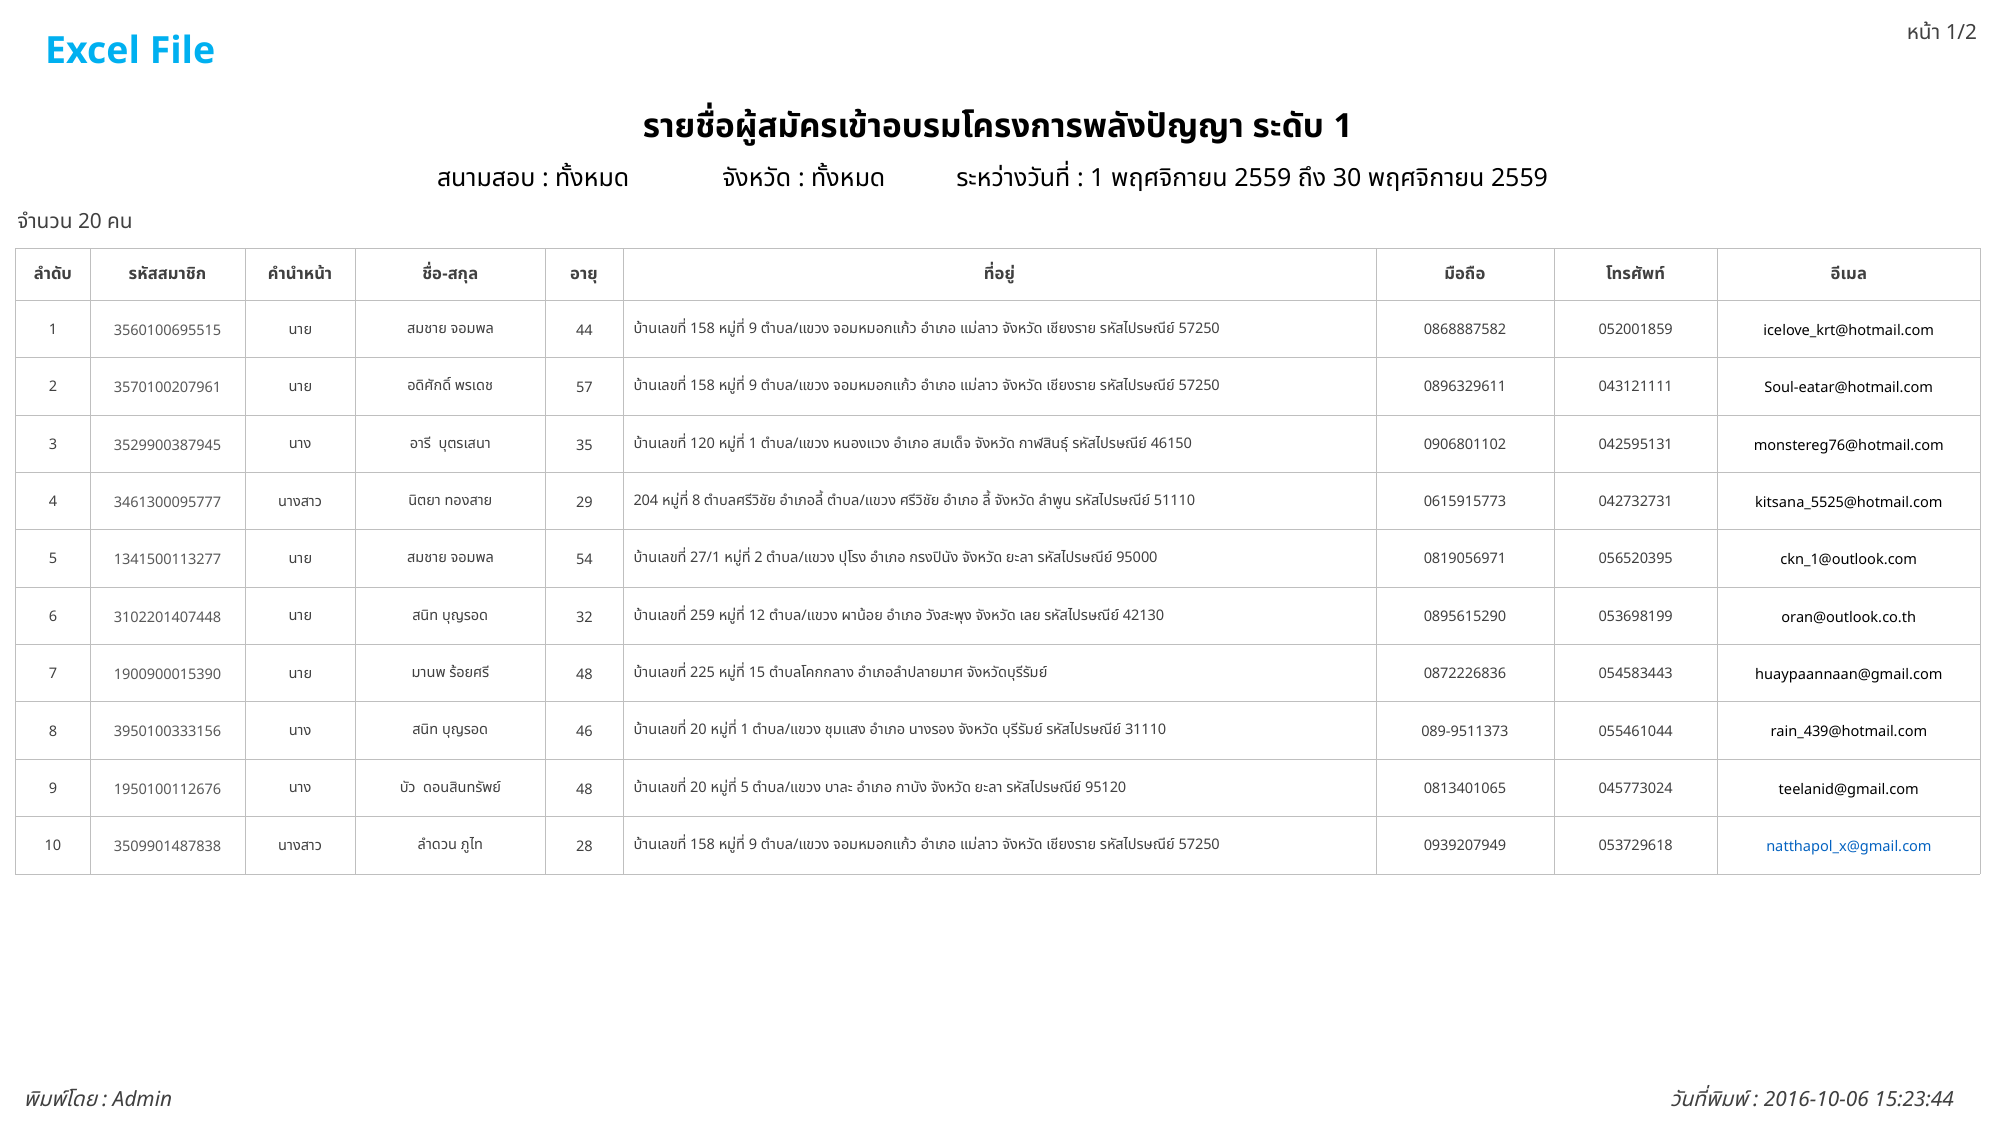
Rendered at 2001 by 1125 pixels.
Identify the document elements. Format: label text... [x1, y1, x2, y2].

text_box วันที่พิมพ์ : 2016-10-06 15:23:44 [1670, 1085, 1955, 1111]
table_cell oran@outlook.co.th [1718, 588, 1980, 644]
table_cell นาง [246, 760, 355, 816]
table_cell 052001859 [1555, 301, 1717, 357]
table_cell 3570100207961 [91, 358, 245, 415]
table_cell ckn_1@outlook.com [1718, 530, 1980, 587]
table_cell 46 [546, 702, 623, 759]
table_cell 3529900387945 [91, 416, 245, 472]
table_cell 9 [16, 760, 90, 816]
table_cell Soul-eatar@hotmail.com [1718, 358, 1980, 415]
table_cell 57 [546, 358, 623, 415]
table_cell บ้านเลขที่ 20 หมู่ที่ 1 ตำบล/แขวง ชุมแสง อำเภอ นางรอง จังหวัด บุรีรัมย์ รหัสไปรษณีย์ 31110 [624, 702, 1376, 759]
table_cell บ้านเลขที่ 158 หมู่ที่ 9 ตำบล/แขวง จอมหมอกแก้ว อำเภอ แม่ลาว จังหวัด เชียงราย รหัสไปรษณีย์ 57250 [624, 301, 1376, 357]
table_cell อารี บุตรเสนา [356, 416, 545, 472]
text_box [438, 160, 1558, 193]
table_cell นาย [246, 588, 355, 644]
table_cell นางสาว [246, 473, 355, 529]
table_cell 042595131 [1555, 416, 1717, 472]
table_cell 29 [546, 473, 623, 529]
table_cell 44 [546, 301, 623, 357]
table_cell นาย [246, 530, 355, 587]
table_cell 28 [546, 817, 623, 874]
text_box จำนวน 20 คน [17, 208, 133, 234]
table_cell บ้านเลขที่ 27/1 หมู่ที่ 2 ตำบล/แขวง ปุโรง อำเภอ กรงปินัง จังหวัด ยะลา รหัสไปรษณีย์ 95000 [624, 530, 1376, 587]
table_cell 089-9511373 [1377, 702, 1554, 759]
table_header ชื่อ-สกุล [356, 249, 545, 300]
table_cell 1341500113277 [91, 530, 245, 587]
table_cell 2 [16, 358, 90, 415]
table_cell kitsana_5525@hotmail.com [1718, 473, 1980, 529]
text_box รายชื่อผู้สมัครเข้าอบรมโครงการพลังปัญญา ระดับ 1 [642, 103, 1353, 144]
table_cell บ้านเลขที่ 20 หมู่ที่ 5 ตำบล/แขวง บาละ อำเภอ กาบัง จังหวัด ยะลา รหัสไปรษณีย์ 95120 [624, 760, 1376, 816]
table_cell 48 [546, 645, 623, 701]
table_cell 8 [16, 702, 90, 759]
table_cell 204 หมู่ที่ 8 ตำบลศรีวิชัย อำเภอลี้ ตำบล/แขวง ศรีวิชัย อำเภอ ลี้ จังหวัด ลำพูน รหัสไปรษณีย์ 51110 [624, 473, 1376, 529]
table_cell นาง [246, 702, 355, 759]
table_cell นาย [246, 358, 355, 415]
table_header ลำดับ [16, 249, 90, 300]
table_cell อดิศักดิ์ พรเดช [356, 358, 545, 415]
table_cell บัว ดอนสินทรัพย์ [356, 760, 545, 816]
table_cell 055461044 [1555, 702, 1717, 759]
table_cell บ้านเลขที่ 225 หมู่ที่ 15 ตำบลโคกกลาง อำเภอลำปลายมาศ จังหวัดบุรีรัมย์ [624, 645, 1376, 701]
table_cell สมชาย จอมพล [356, 530, 545, 587]
table_cell 32 [546, 588, 623, 644]
table_cell นาย [246, 301, 355, 357]
table_header มือถือ [1377, 249, 1554, 300]
table_cell 1900900015390 [91, 645, 245, 701]
table_cell 54 [546, 530, 623, 587]
table_cell monstereg76@hotmail.com [1718, 416, 1980, 472]
table_cell 056520395 [1555, 530, 1717, 587]
table_cell teelanid@gmail.com [1718, 760, 1980, 816]
table_cell นาง [246, 416, 355, 472]
text_box หน้า 1/2 [1906, 18, 1978, 44]
table_cell 0895615290 [1377, 588, 1554, 644]
table_cell 0615915773 [1377, 473, 1554, 529]
table_cell 0819056971 [1377, 530, 1554, 587]
table_cell 6 [16, 588, 90, 644]
table_cell 3461300095777 [91, 473, 245, 529]
table_cell 3 [16, 416, 90, 472]
table_cell ลำดวน ภูไท [356, 817, 545, 874]
table_cell 10 [16, 817, 90, 874]
table_cell 0868887582 [1377, 301, 1554, 357]
table_cell 7 [16, 645, 90, 701]
table_cell 3560100695515 [91, 301, 245, 357]
table_cell rain_439@hotmail.com [1718, 702, 1980, 759]
table_cell 3950100333156 [91, 702, 245, 759]
table_cell 5 [16, 530, 90, 587]
table_cell บ้านเลขที่ 259 หมู่ที่ 12 ตำบล/แขวง ผาน้อย อำเภอ วังสะพุง จังหวัด เลย รหัสไปรษณีย์ 42130 [624, 588, 1376, 644]
table_cell 0896329611 [1377, 358, 1554, 415]
table_header อีเมล [1718, 249, 1980, 300]
table_cell 053698199 [1555, 588, 1717, 644]
table_cell นางสาว [246, 817, 355, 874]
table_cell 0939207949 [1377, 817, 1554, 874]
table_cell 4 [16, 473, 90, 529]
table_cell 3509901487838 [91, 817, 245, 874]
table_cell 0906801102 [1377, 416, 1554, 472]
table_cell นิตยา ทองสาย [356, 473, 545, 529]
table_cell 1950100112676 [91, 760, 245, 816]
table_cell 3102201407448 [91, 588, 245, 644]
table_cell 35 [546, 416, 623, 472]
table_cell natthapol_x@gmail.com [1718, 817, 1980, 874]
table_cell 045773024 [1555, 760, 1717, 816]
table_cell สนิท บุญรอด [356, 588, 545, 644]
table_header รหัสสมาชิก [91, 249, 245, 300]
table_header ที่อยู่ [624, 249, 1376, 300]
table_cell นาย [246, 645, 355, 701]
table_cell 043121111 [1555, 358, 1717, 415]
table_cell มานพ ร้อยศรี [356, 645, 545, 701]
table_cell สมชาย จอมพล [356, 301, 545, 357]
table_cell สนิท บุญรอด [356, 702, 545, 759]
table_cell บ้านเลขที่ 158 หมู่ที่ 9 ตำบล/แขวง จอมหมอกแก้ว อำเภอ แม่ลาว จังหวัด เชียงราย รหัสไปรษณีย์ 57250 [624, 358, 1376, 415]
table_cell บ้านเลขที่ 120 หมู่ที่ 1 ตำบล/แขวง หนองแวง อำเภอ สมเด็จ จังหวัด กาฬสินธุ์ รหัสไปรษณีย์ 46150 [624, 416, 1376, 472]
table_cell 054583443 [1555, 645, 1717, 701]
table_header โทรศัพท์ [1555, 249, 1717, 300]
table_cell 042732731 [1555, 473, 1717, 529]
table_cell 0872226836 [1377, 645, 1554, 701]
text_box Excel File [30, 18, 231, 79]
table_header อายุ [546, 249, 623, 300]
table_cell 1 [16, 301, 90, 357]
table_cell 48 [546, 760, 623, 816]
table_cell icelove_krt@hotmail.com [1718, 301, 1980, 357]
table_cell 053729618 [1555, 817, 1717, 874]
table_header คำนำหน้า [246, 249, 355, 300]
table_cell 0813401065 [1377, 760, 1554, 816]
table_cell huaypaannaan@gmail.com [1718, 645, 1980, 701]
text_box พิมพ์โดย : Admin [23, 1085, 173, 1111]
table_cell บ้านเลขที่ 158 หมู่ที่ 9 ตำบล/แขวง จอมหมอกแก้ว อำเภอ แม่ลาว จังหวัด เชียงราย รหัสไปรษณีย์ 57250 [624, 817, 1376, 874]
